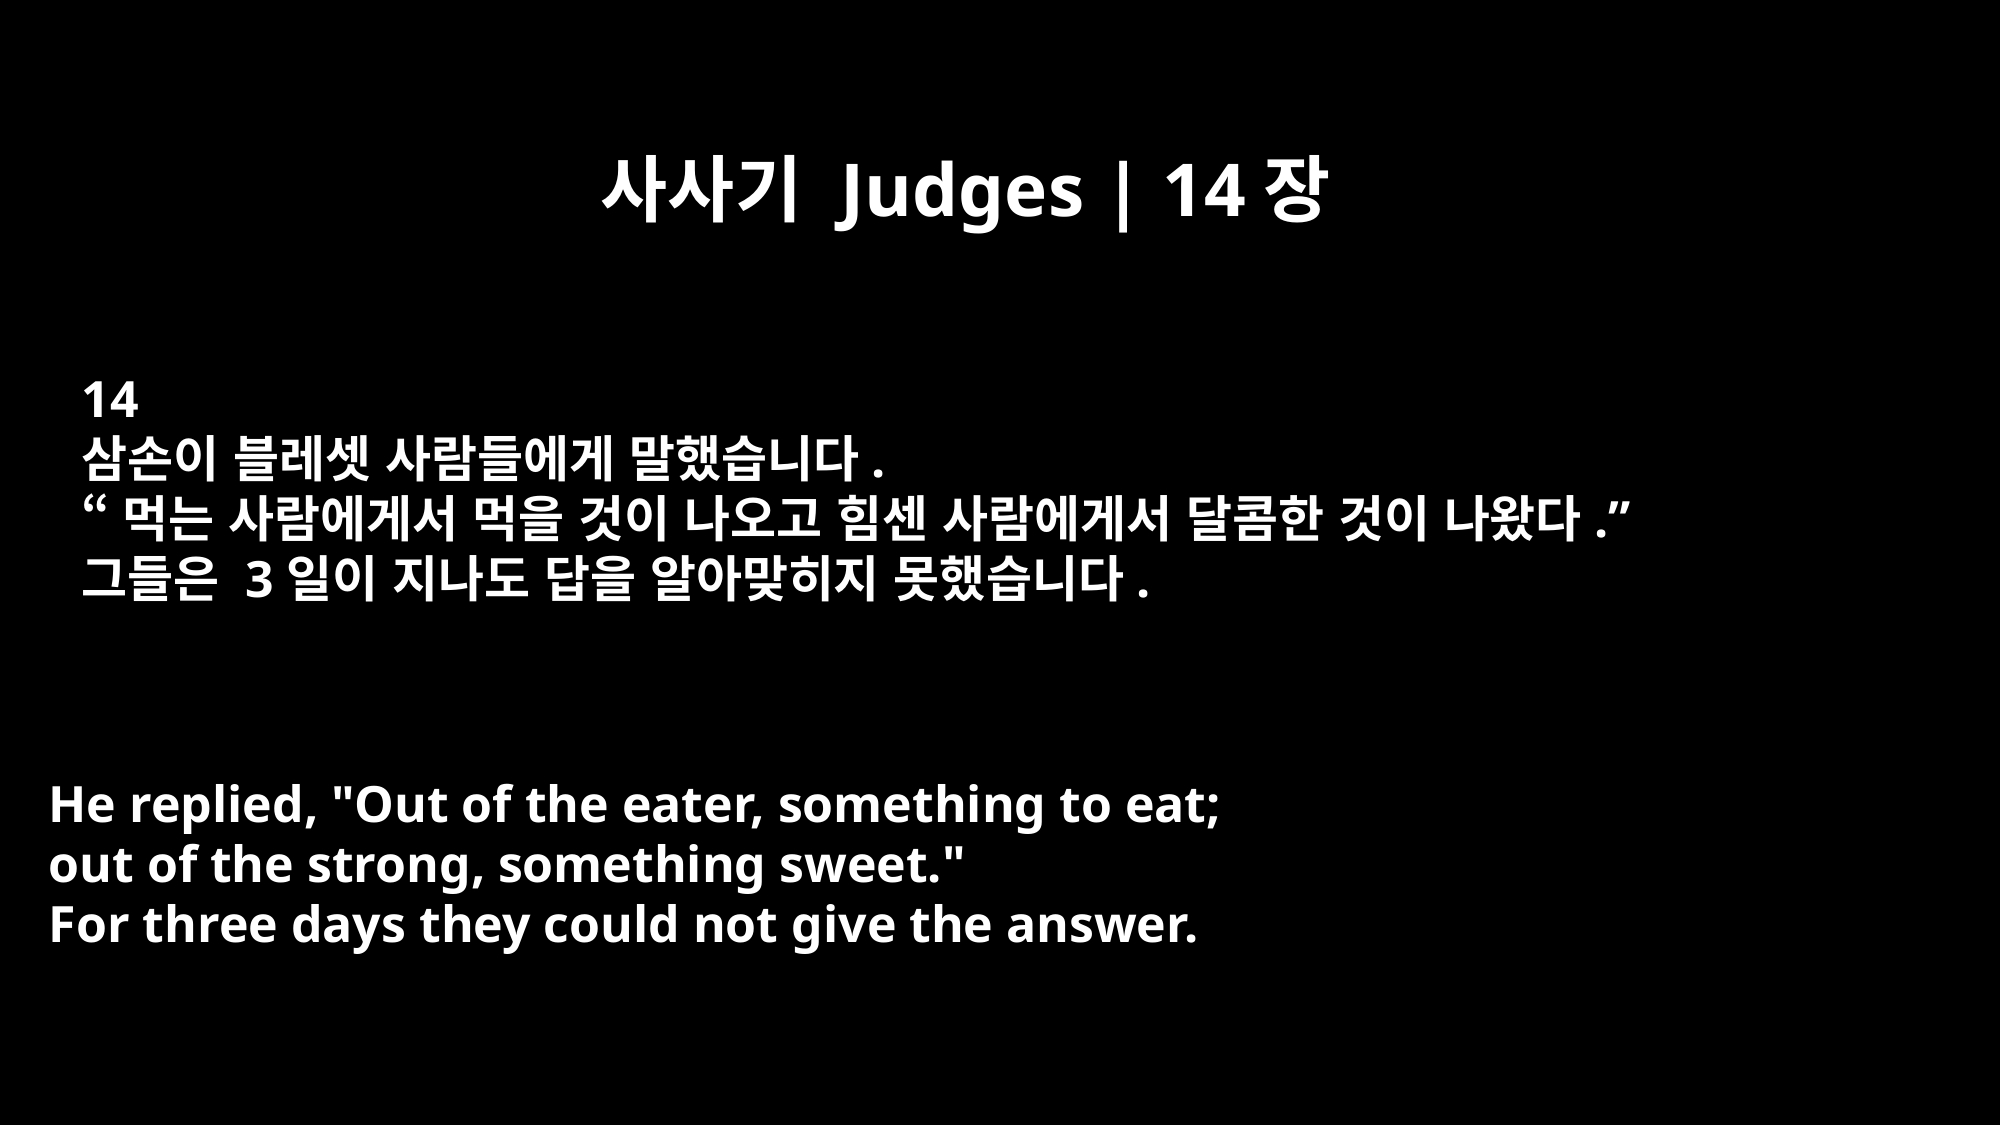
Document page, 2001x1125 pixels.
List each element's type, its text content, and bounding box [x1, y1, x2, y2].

text_box 14 삼손이 블레셋 사람들에게 말했습니다. “먹는 사람에게서 먹을 것이 나오고 힘센 사람에게서 달콤한 것이 나왔다.” 그들은 3일이 지나도 답을 알아맞히지 못했습니다. [67, 359, 1646, 615]
text_box 사사기 Judges | 14장 [585, 136, 1347, 239]
text_box He replied, "Out of the eater, something to eat; out of the strong, something sweet." For three days they could not give the answer. [33, 764, 1237, 960]
